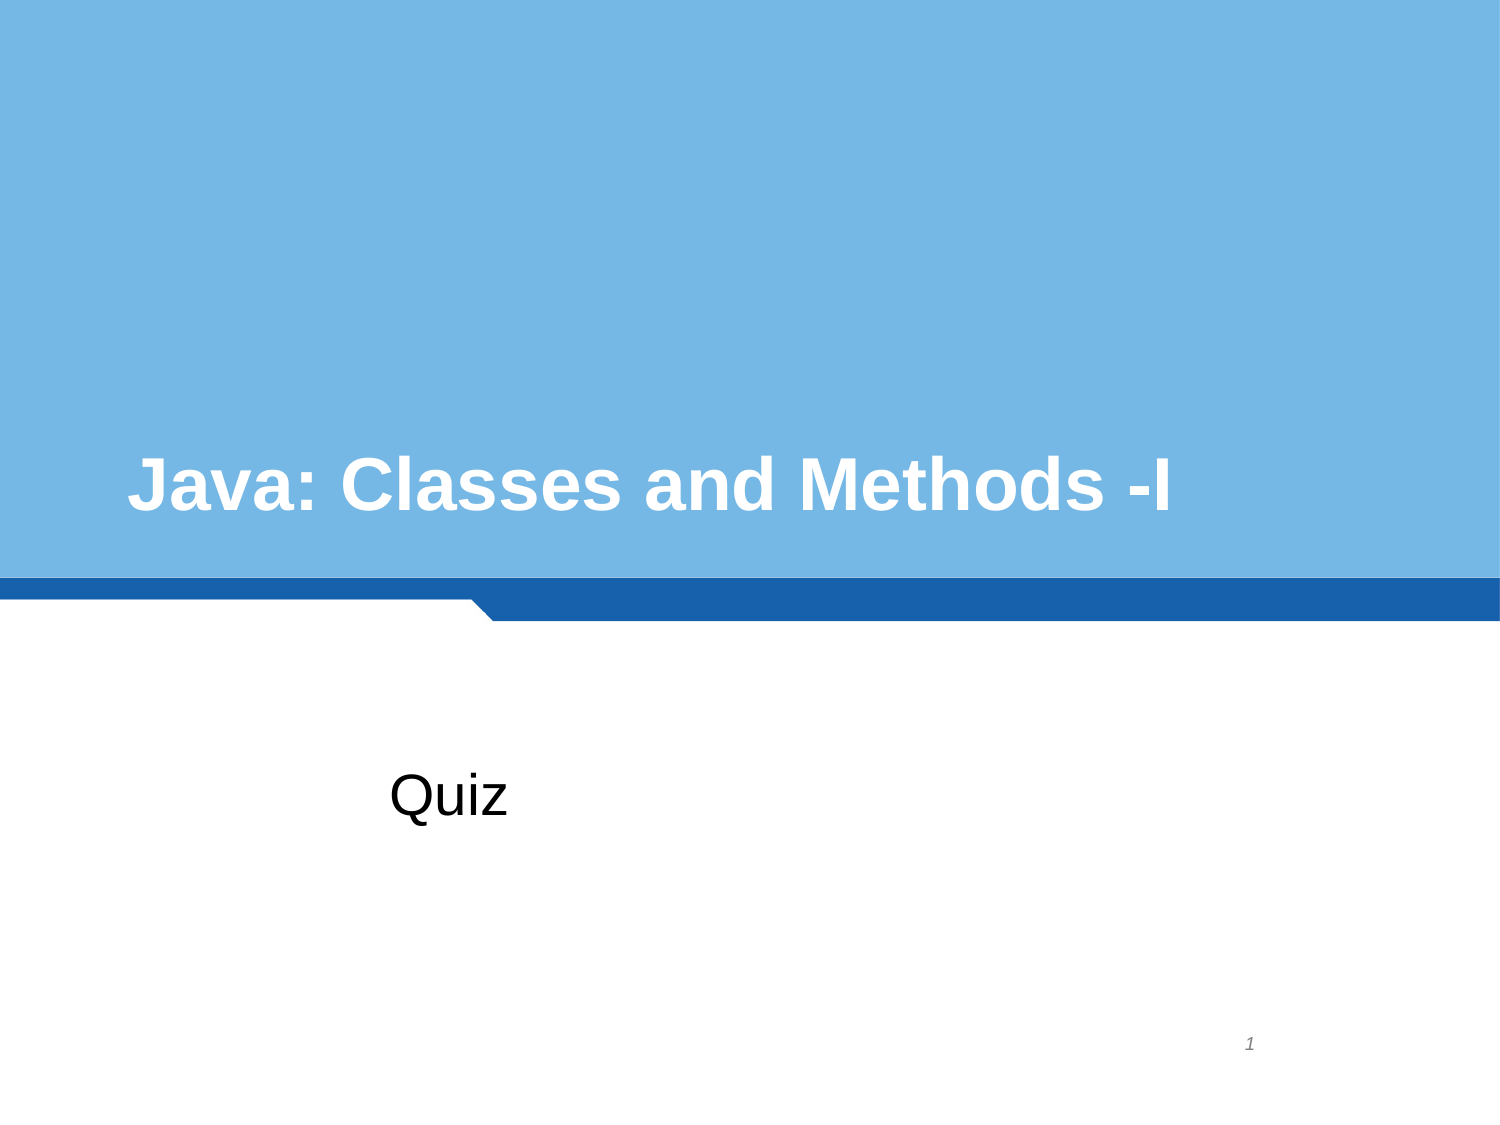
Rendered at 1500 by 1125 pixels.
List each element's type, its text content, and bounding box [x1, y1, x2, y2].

picture [0, 0, 1500, 625]
slide_number 1 [1074, 1024, 1426, 1103]
title Java: Classes and Methods -I [112, 374, 1388, 563]
text_box Quiz [374, 749, 1125, 905]
